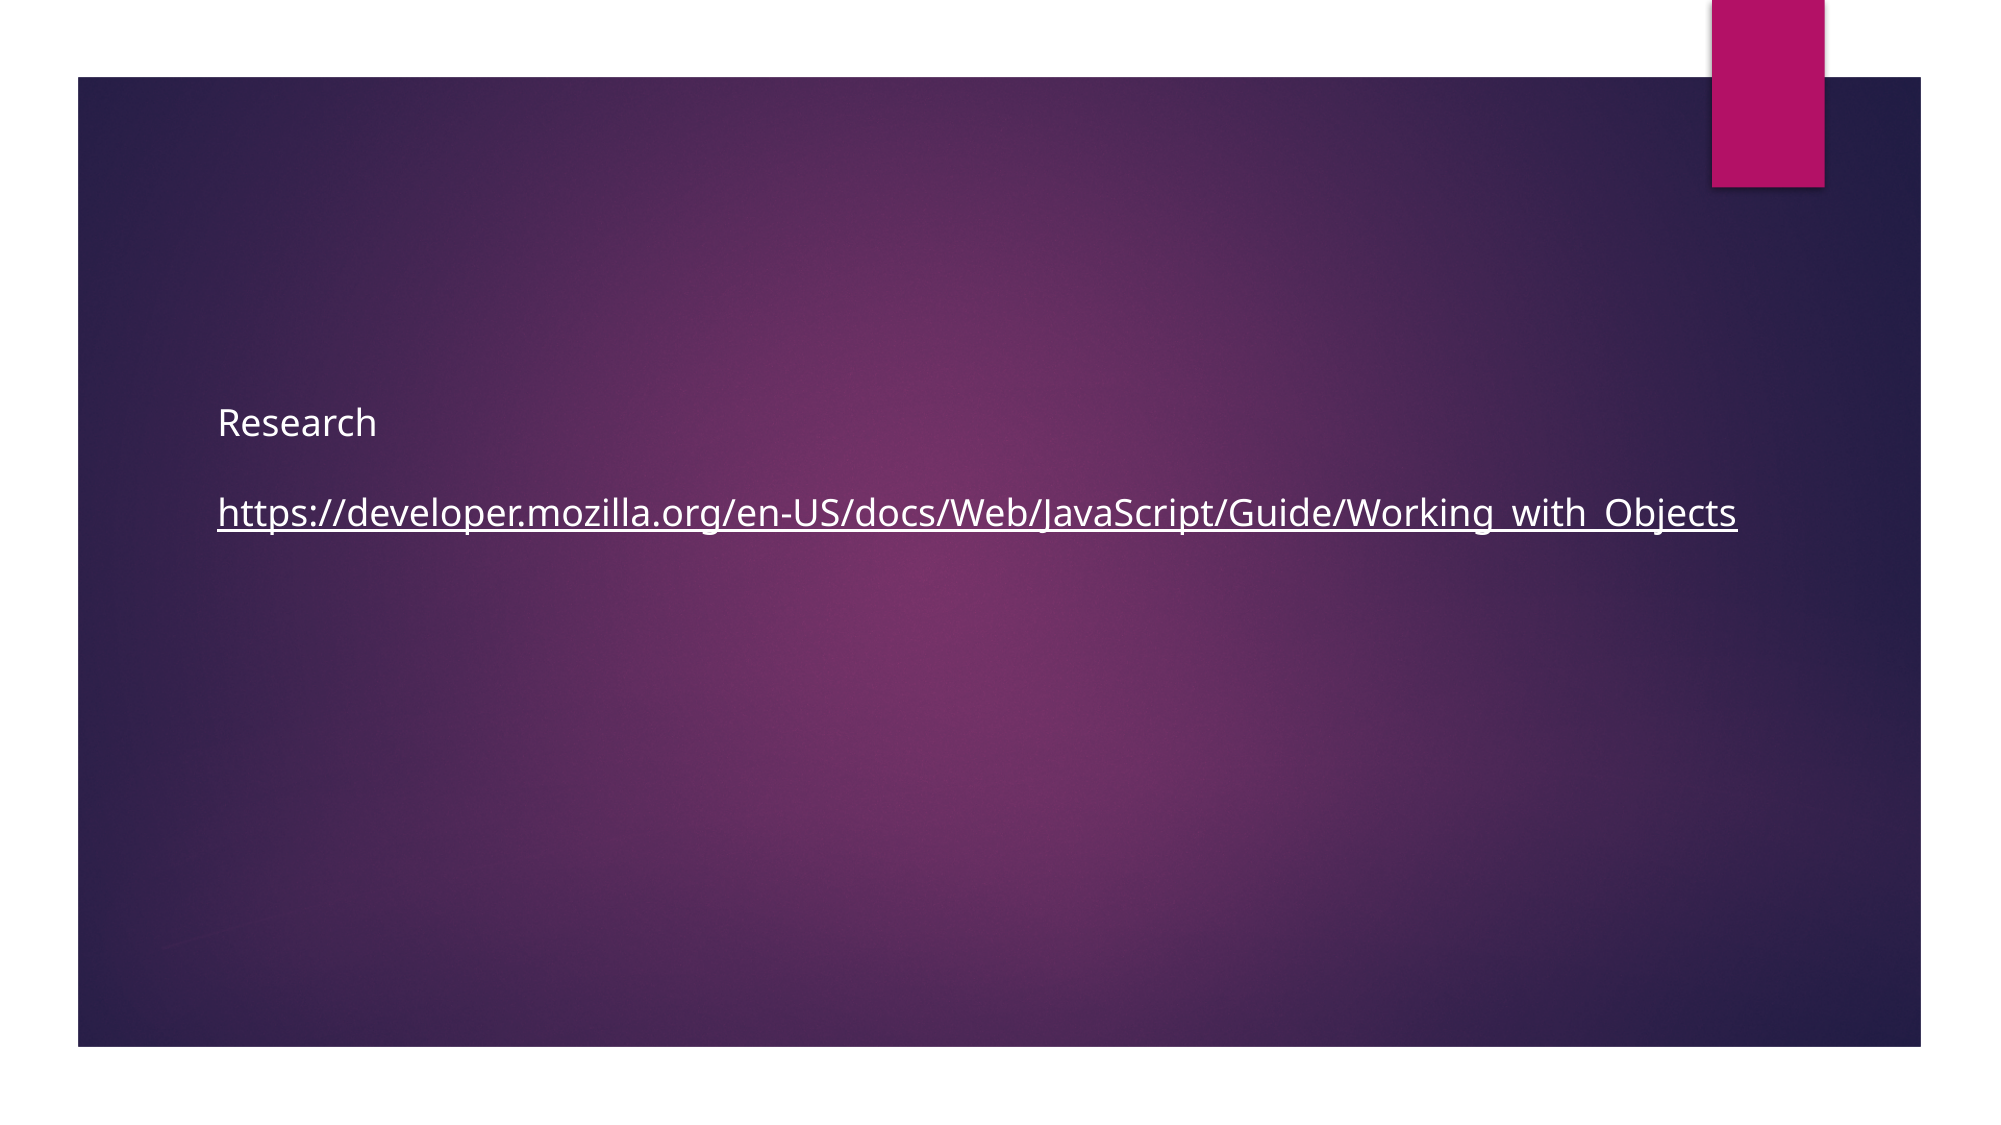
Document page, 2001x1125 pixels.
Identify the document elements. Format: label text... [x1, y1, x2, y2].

text_box Research https://developer.mozilla.org/en-US/docs/Web/JavaScript/Guide/Working_with_Objects [202, 391, 1888, 547]
